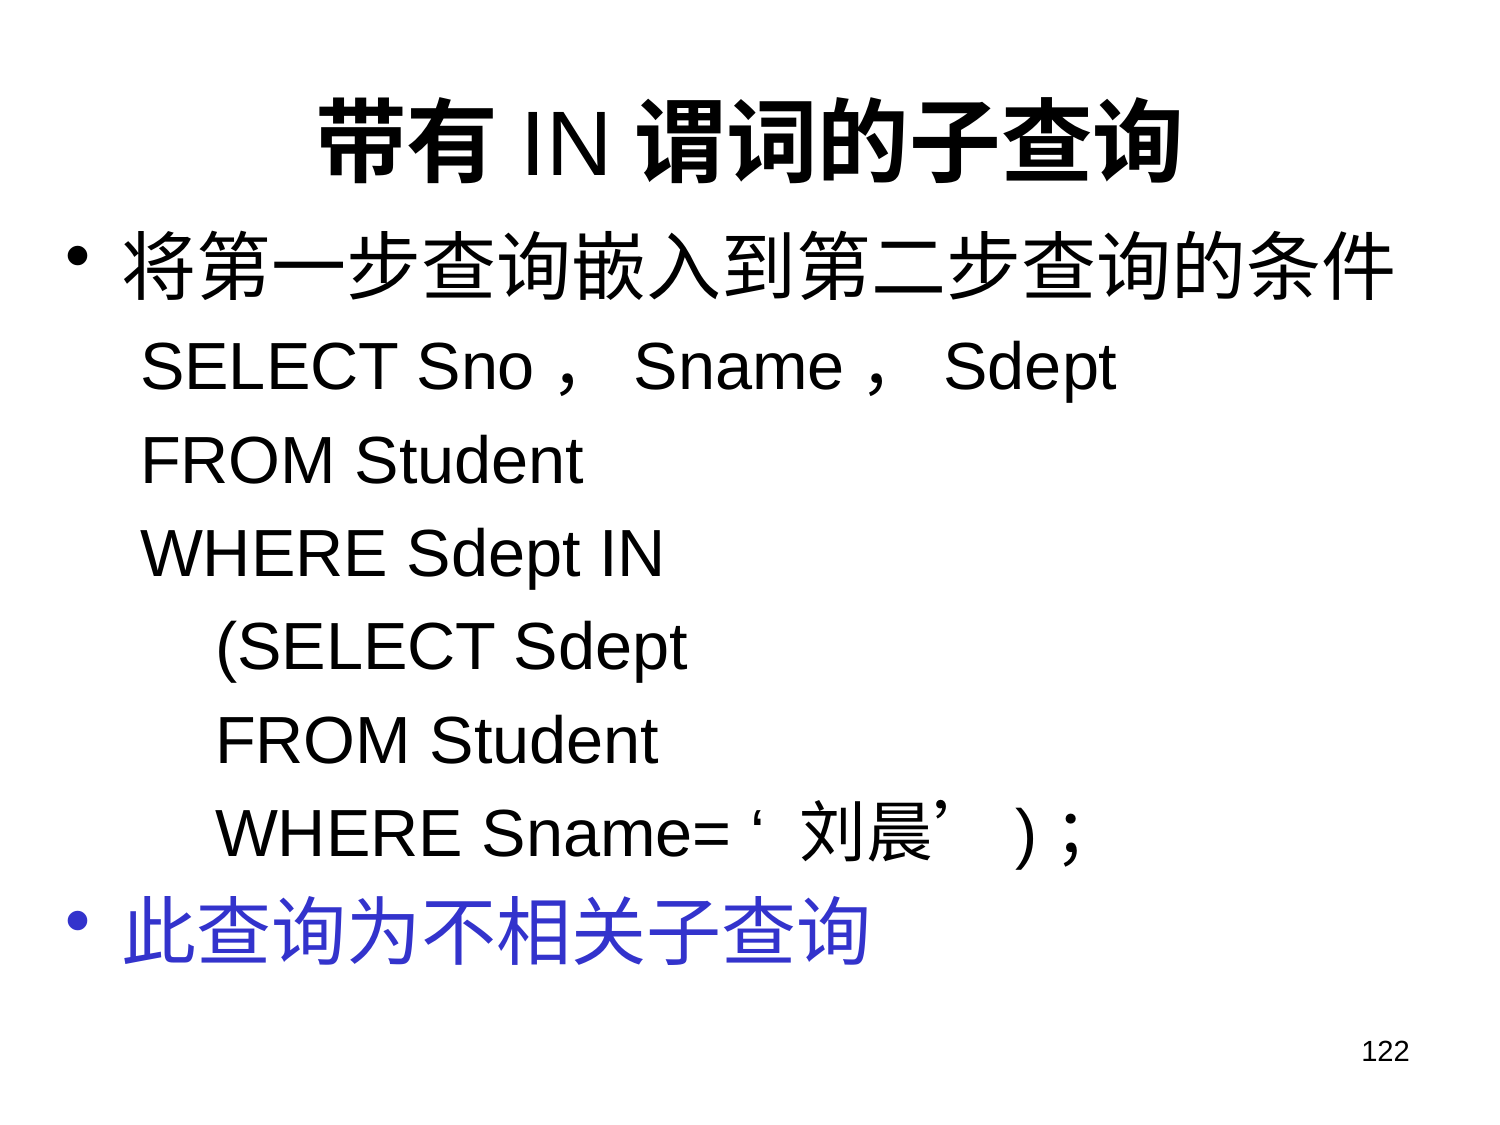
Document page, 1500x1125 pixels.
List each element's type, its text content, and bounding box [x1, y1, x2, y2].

title 带有IN谓词的子查询 [75, 45, 1425, 212]
list 将第一步查询嵌入到第二步查询的条件 SELECT Sno，Sname，Sdept FROM Student WHERE Sdept IN (SELECT Sdept FROM Student WHERE Sname= ‘ 刘晨’)； 此查询为不相关子查询 [50, 212, 1475, 955]
slide_number 122 [1074, 1024, 1426, 1103]
